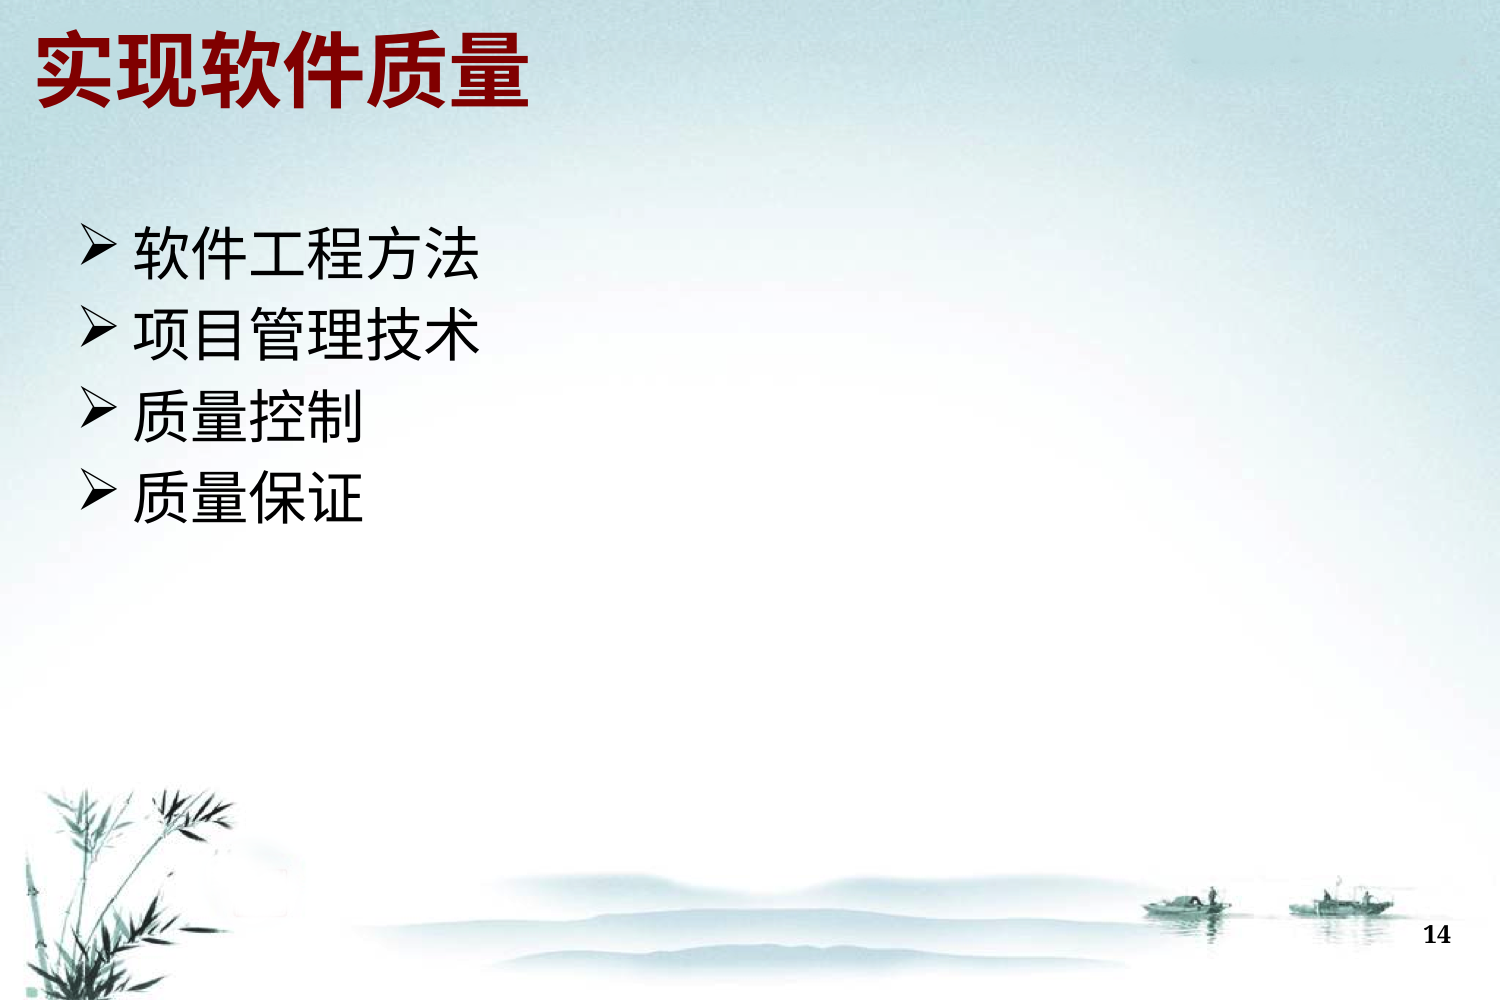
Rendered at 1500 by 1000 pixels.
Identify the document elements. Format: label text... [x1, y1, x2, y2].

picture [0, 0, 1500, 1000]
list 软件工程方法 项目管理技术 质量控制 质量保证 [60, 209, 1411, 782]
slide_number 14 [1115, 910, 1467, 981]
title 实现软件质量 [17, 17, 1368, 120]
